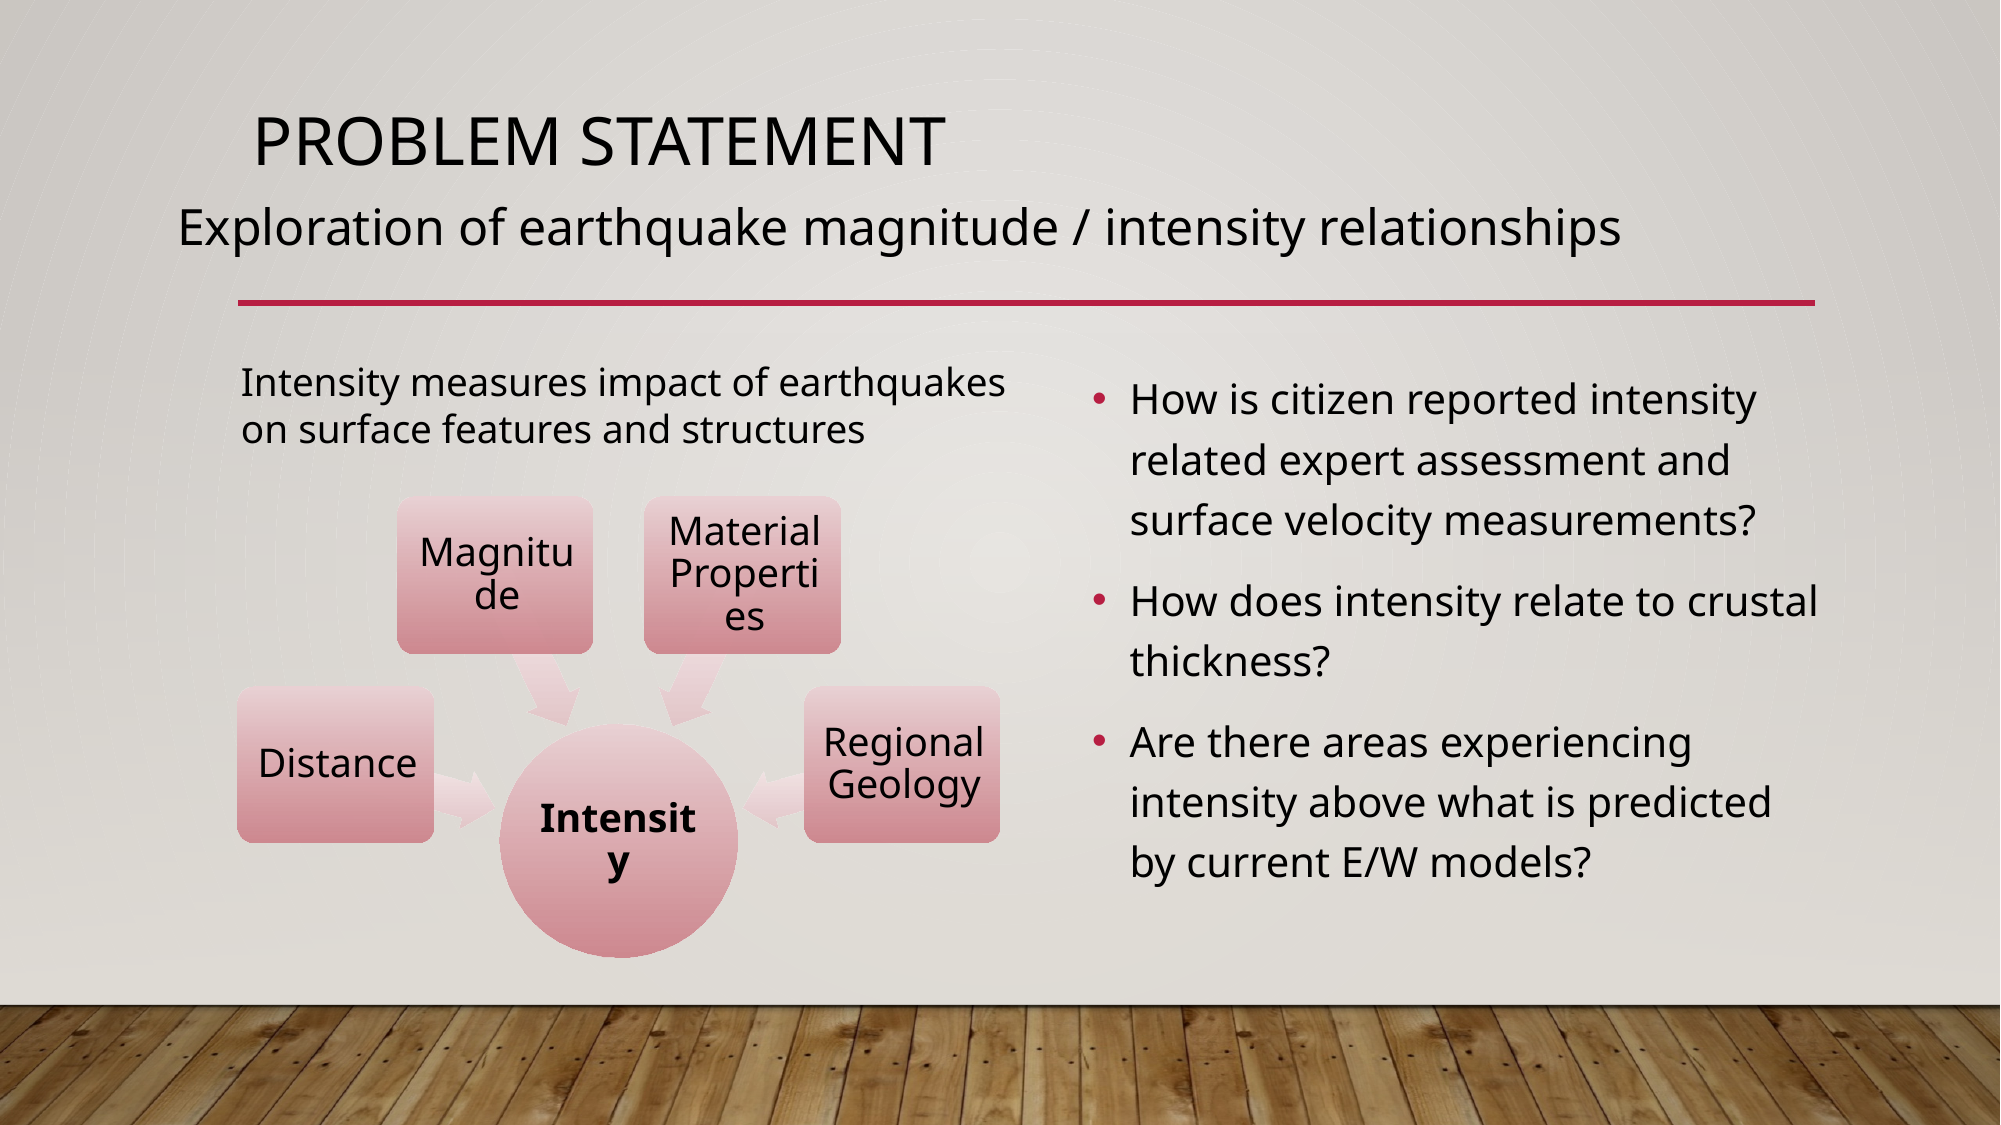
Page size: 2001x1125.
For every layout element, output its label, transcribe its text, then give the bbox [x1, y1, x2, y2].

text_box How is citizen reported intensity related expert assessment and surface velocity measurements? How does intensity relate to crustal thickness? Are there areas experiencing intensity above what is predicted by current E/W models? [1077, 355, 1840, 921]
list Intensity measures impact of earthquakes on surface features and structures [225, 350, 1039, 465]
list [237, 464, 1000, 990]
text_box Exploration of earthquake magnitude / intensity relationships [162, 187, 1639, 263]
title Problem Statement [237, 100, 1814, 275]
picture [0, 1005, 2000, 1125]
